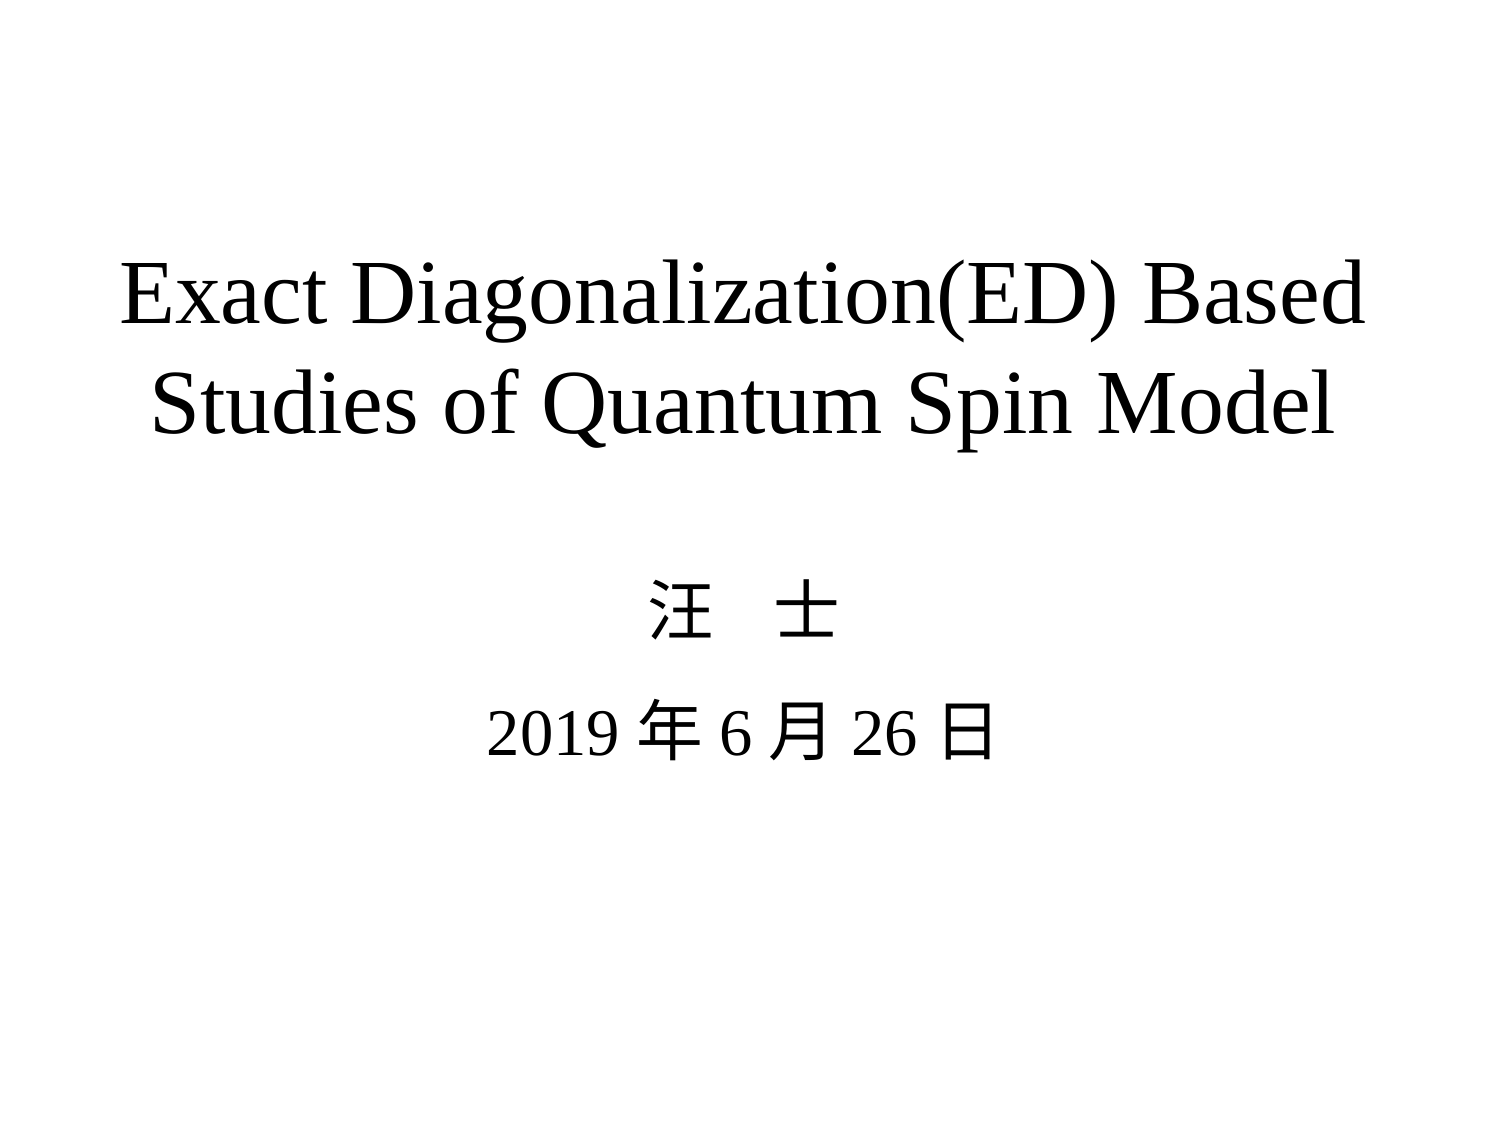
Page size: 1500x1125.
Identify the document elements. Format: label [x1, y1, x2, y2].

text_box [24, 224, 1464, 779]
